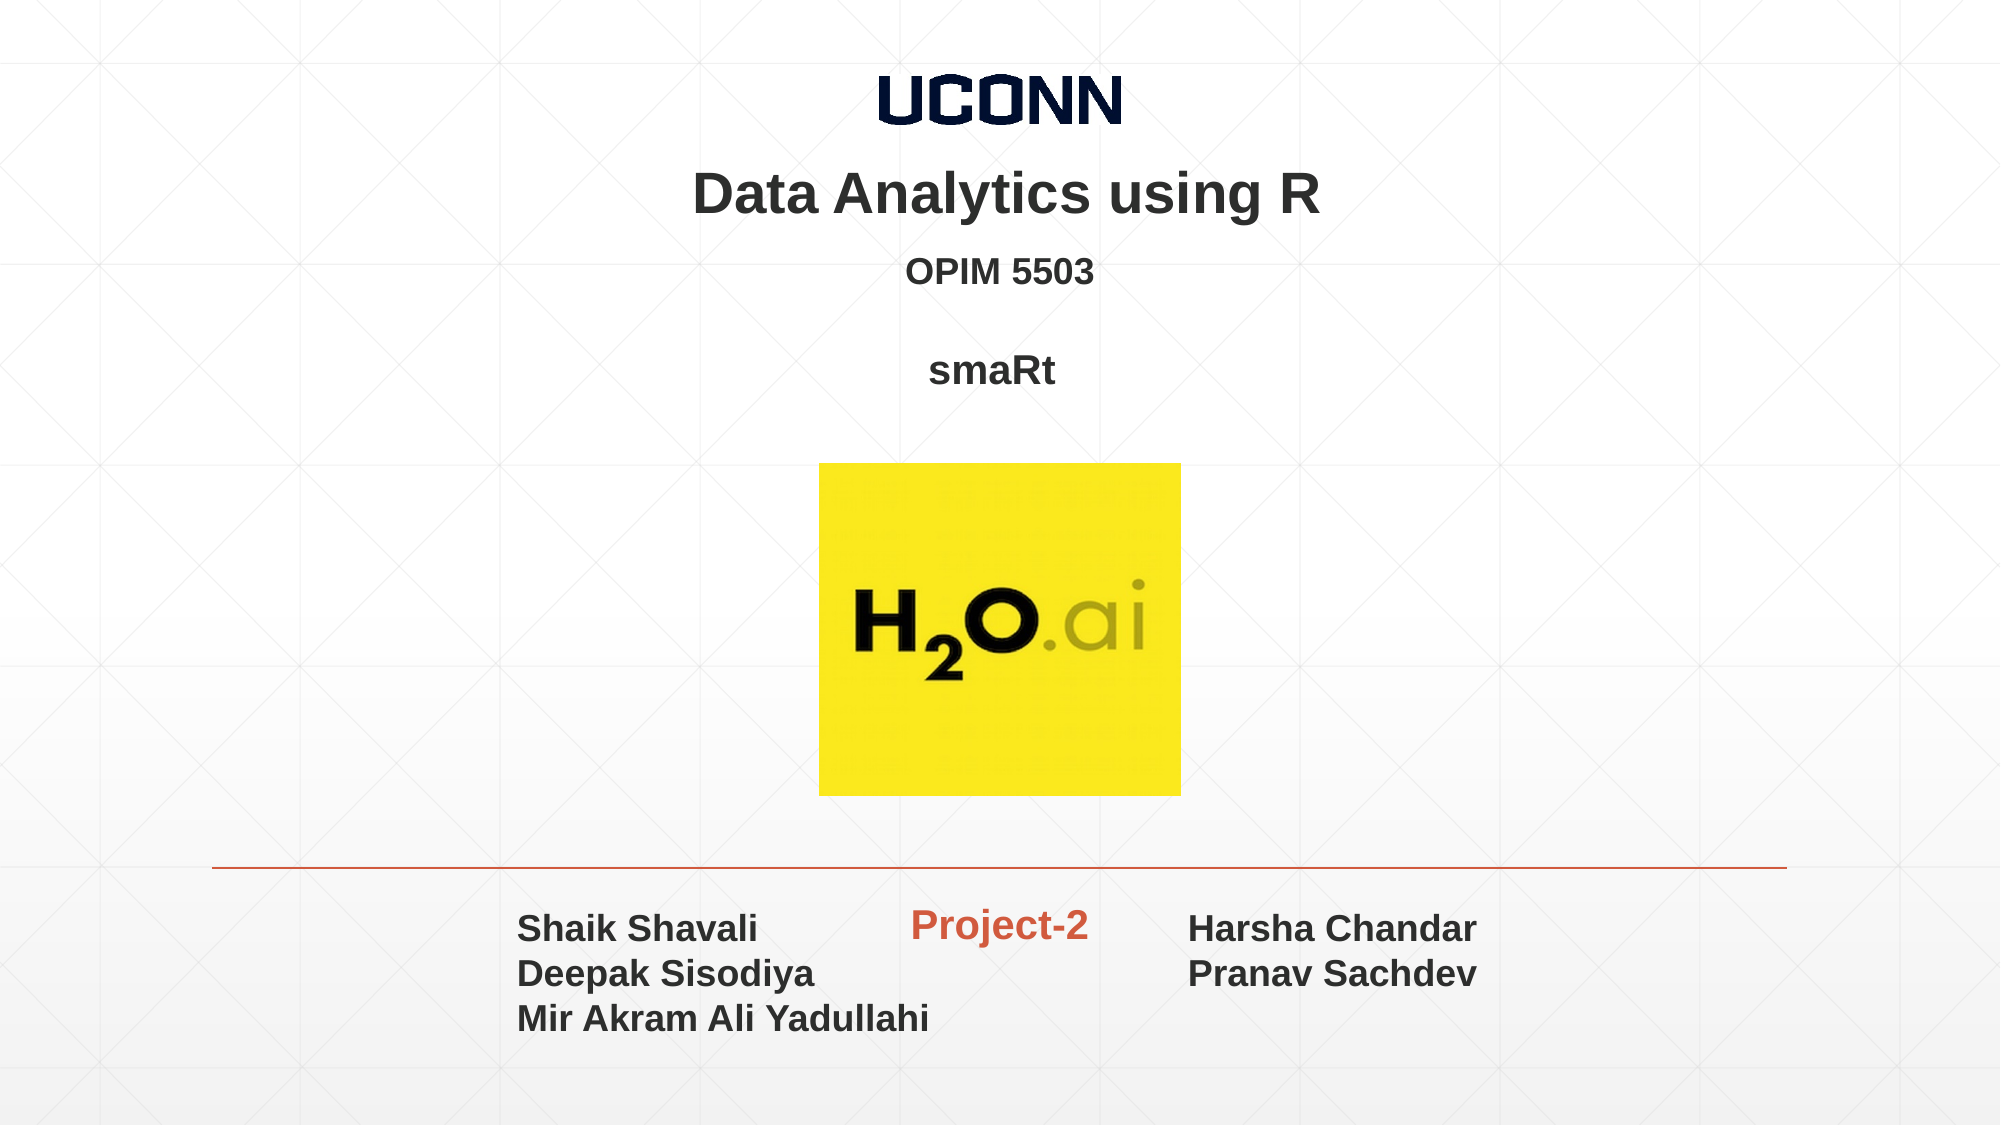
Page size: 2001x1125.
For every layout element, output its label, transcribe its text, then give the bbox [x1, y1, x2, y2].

title Data Analytics using R [219, 32, 1795, 232]
picture [879, 74, 1121, 125]
text_box smaRt [913, 335, 1071, 400]
text_box Harsha Chandar Pranav Sachdev [1173, 896, 1928, 1002]
text_box OPIM 5503 [890, 239, 1110, 299]
text_box Shaik Shavali Deepak Sisodiya Mir Akram Ali Yadullahi [502, 896, 1257, 1047]
picture [819, 463, 1181, 796]
